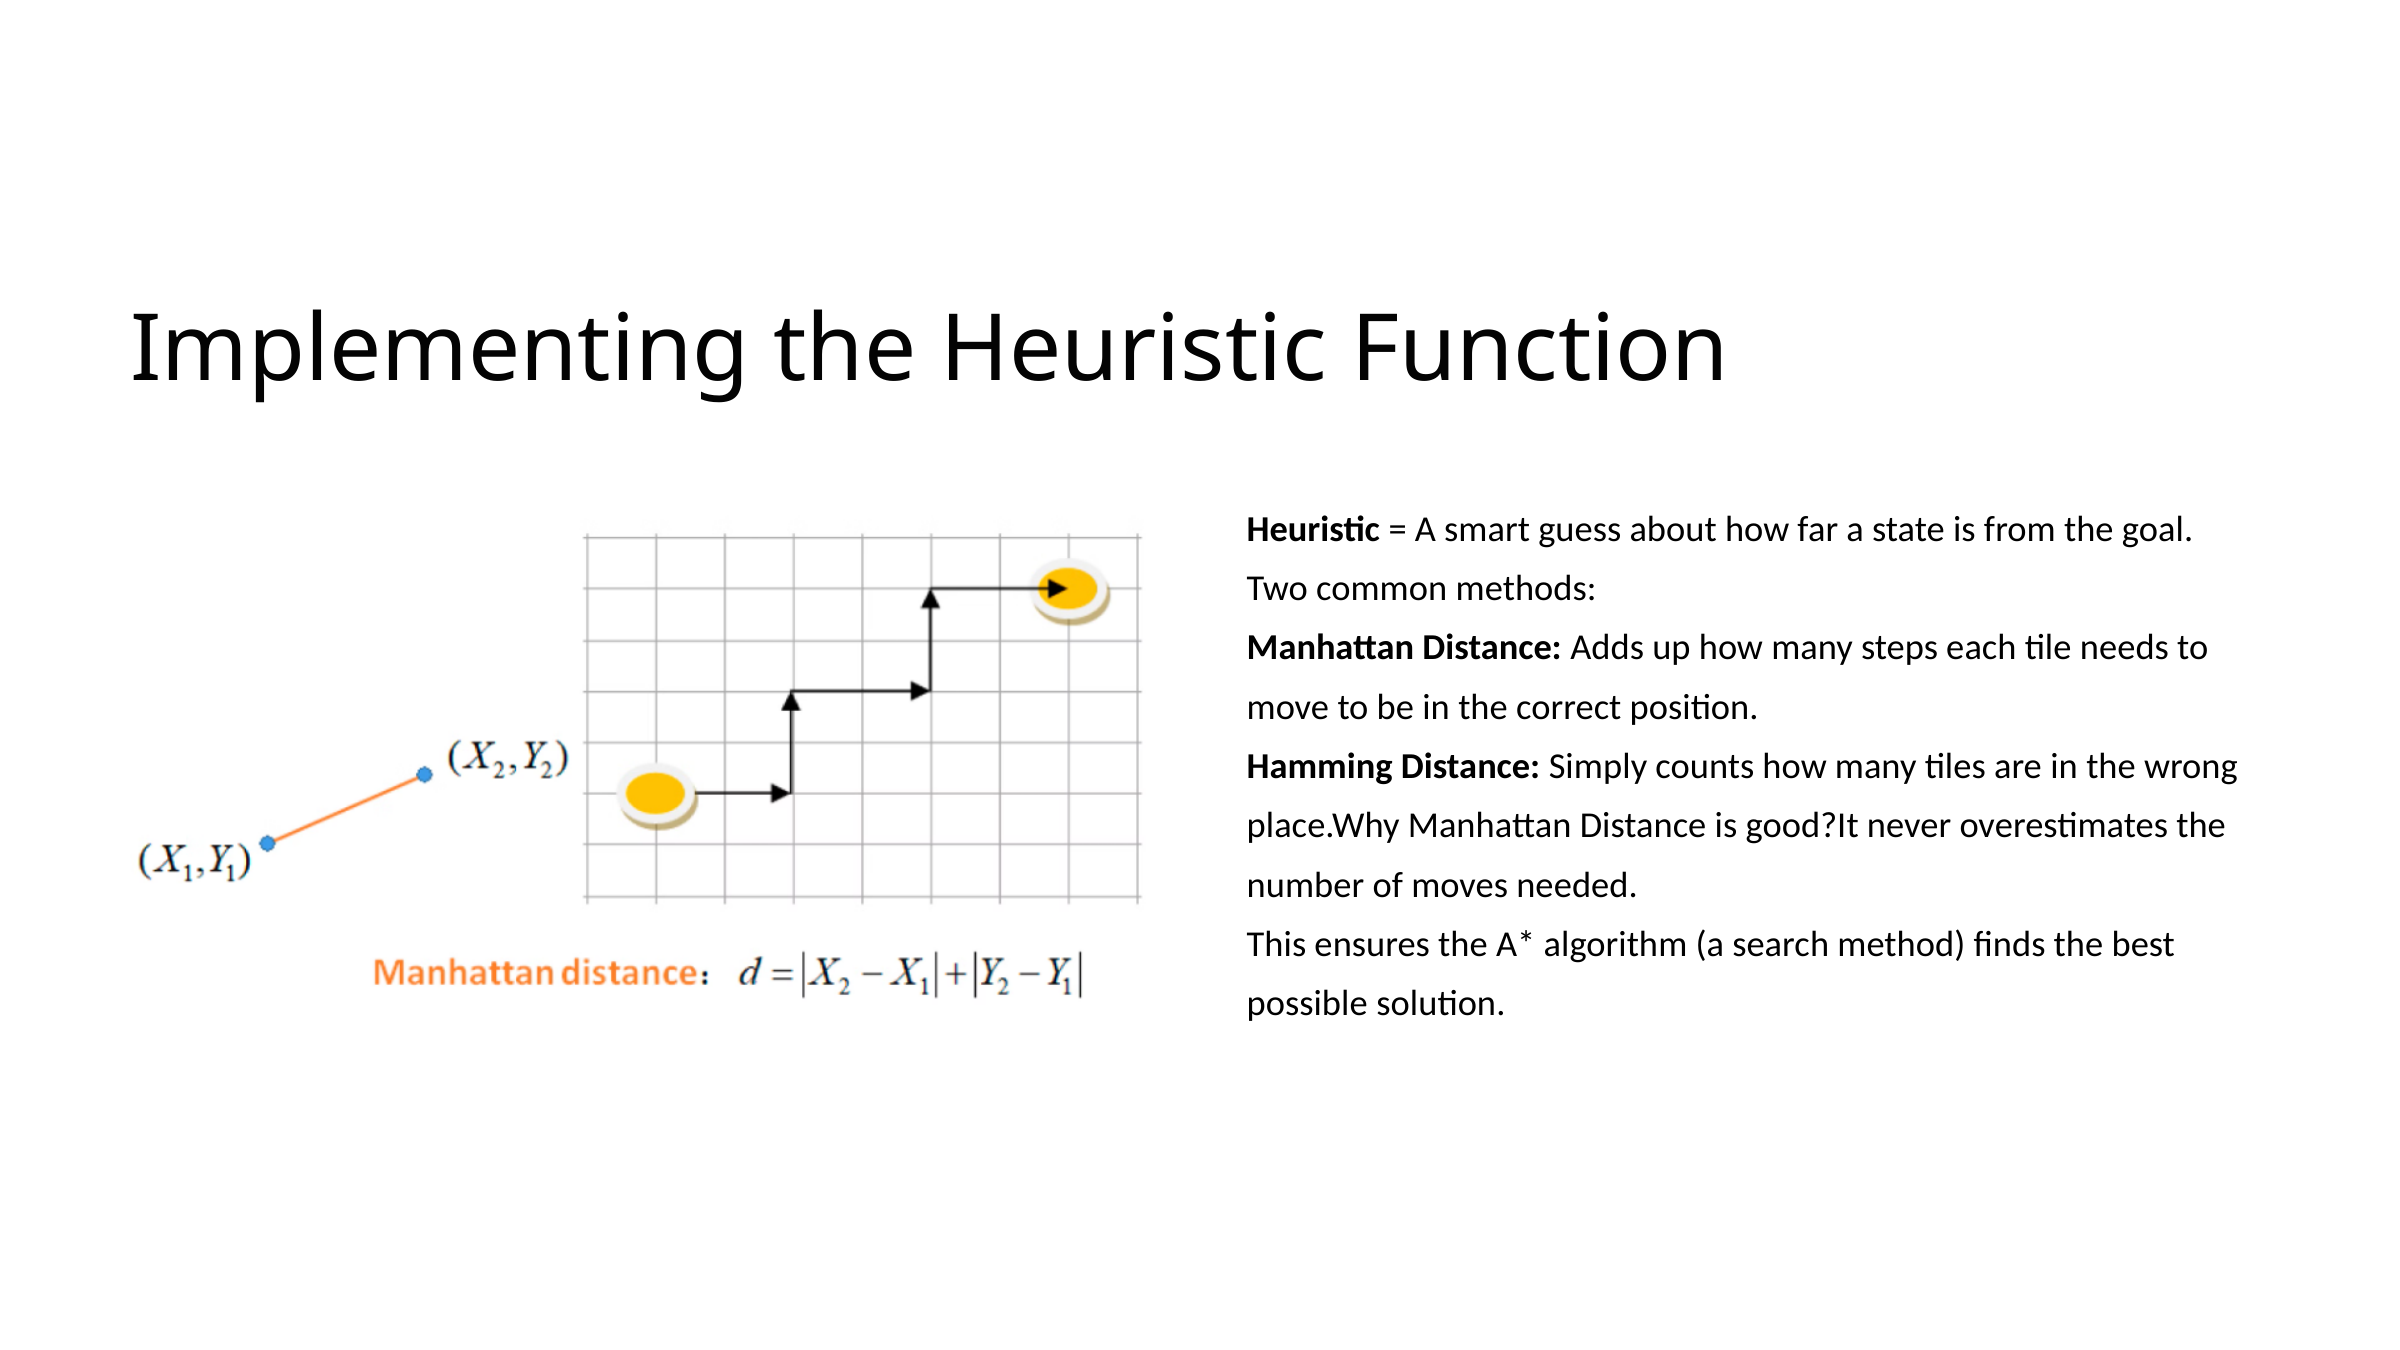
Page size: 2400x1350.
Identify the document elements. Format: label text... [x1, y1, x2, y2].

picture [130, 497, 1155, 1025]
text_box Implementing the Heuristic Function [130, 283, 1769, 400]
text_box Heuristic = A smart guess about how far a state is from the goal. Two common methods: Manhattan Distance: Adds up how many steps each tile needs to move to be in the correct position. Hamming Distance: Simply counts how many tiles are in the wrong place.Why Manhattan Distance is good?It never overestimates the number of moves needed. This ensures the A* algorithm (a search method) finds the best possible solution. [1246, 489, 2271, 1052]
